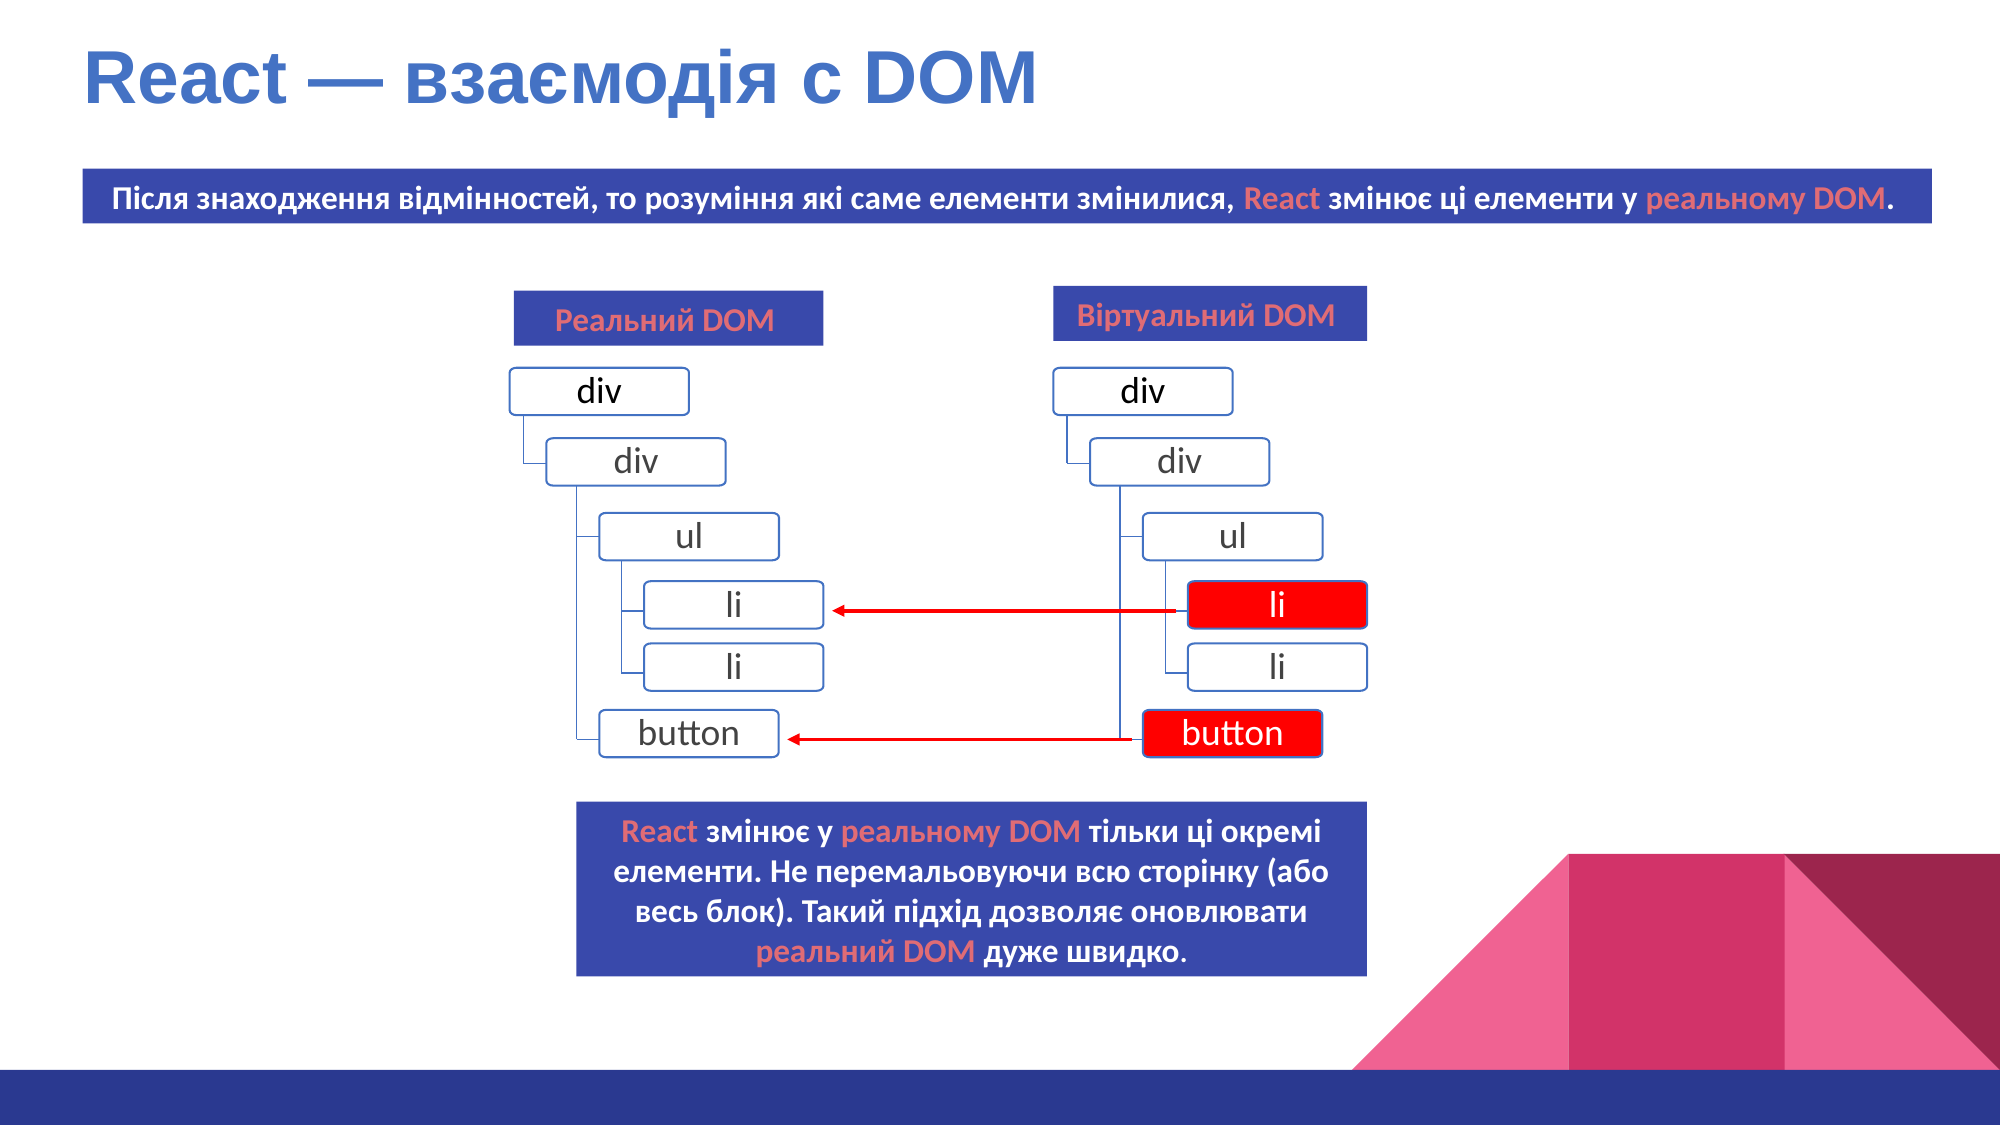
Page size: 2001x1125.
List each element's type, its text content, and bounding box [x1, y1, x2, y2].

text_box Віртуальний DOM [1053, 285, 1368, 341]
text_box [509, 367, 824, 758]
text_box React змінює у реальному DOM тільки ці окремі елементи. Не перемальовуючи всю сторінку (або весь блок). Такий підхід дозволяє оновлювати реальний DOM дуже швидко. [576, 801, 1367, 977]
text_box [1053, 367, 1368, 758]
text_box Реальний DOM [513, 290, 824, 346]
text_box React — взаємодія с DOM [68, 12, 1932, 146]
text_box Після знаходження відмінностей, то розуміння які саме елементи змінилися, React змінює ці елементи у реальному DOM. [82, 168, 1932, 224]
